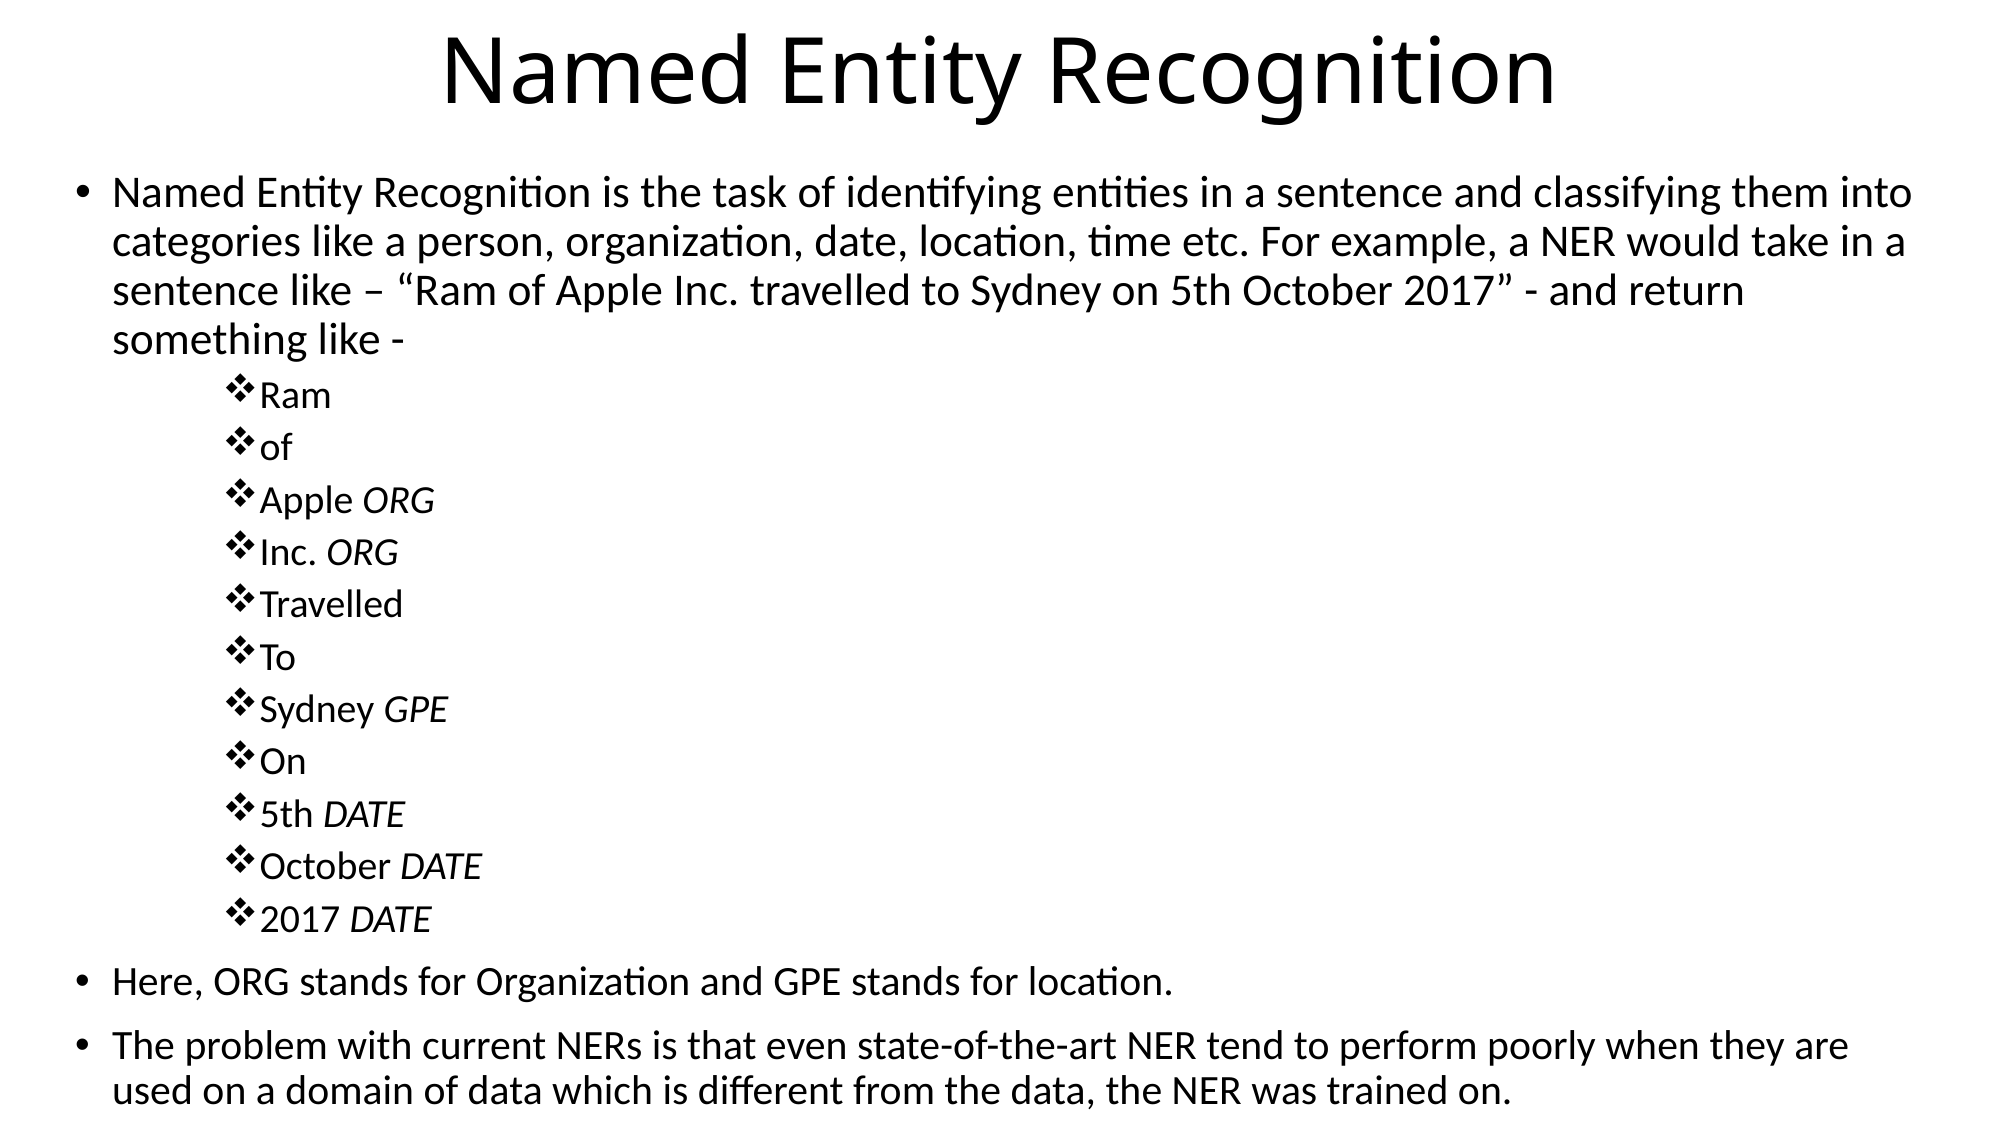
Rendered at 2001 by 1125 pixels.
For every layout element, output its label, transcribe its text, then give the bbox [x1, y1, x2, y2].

list Named Entity Recognition is the task of identifying entities in a sentence and classifying them into categories like a person, organization, date, location, time etc. For example, a NER would take in a sentence like – “Ram of Apple Inc. travelled to Sydney on 5th October 2017” - and return something like - Ram of Apple ORG Inc. ORG Travelled To Sydney GPE On 5th DATE October DATE 2017 DATE Here, ORG stands for Organization and GPE stands for location. The problem with current NERs is that even state-of-the-art NER tend to perform poorly when they are used on a domain of data which is different from the data, the NER was trained on. [60, 160, 1935, 1125]
title Named Entity Recognition [137, 7, 1863, 141]
